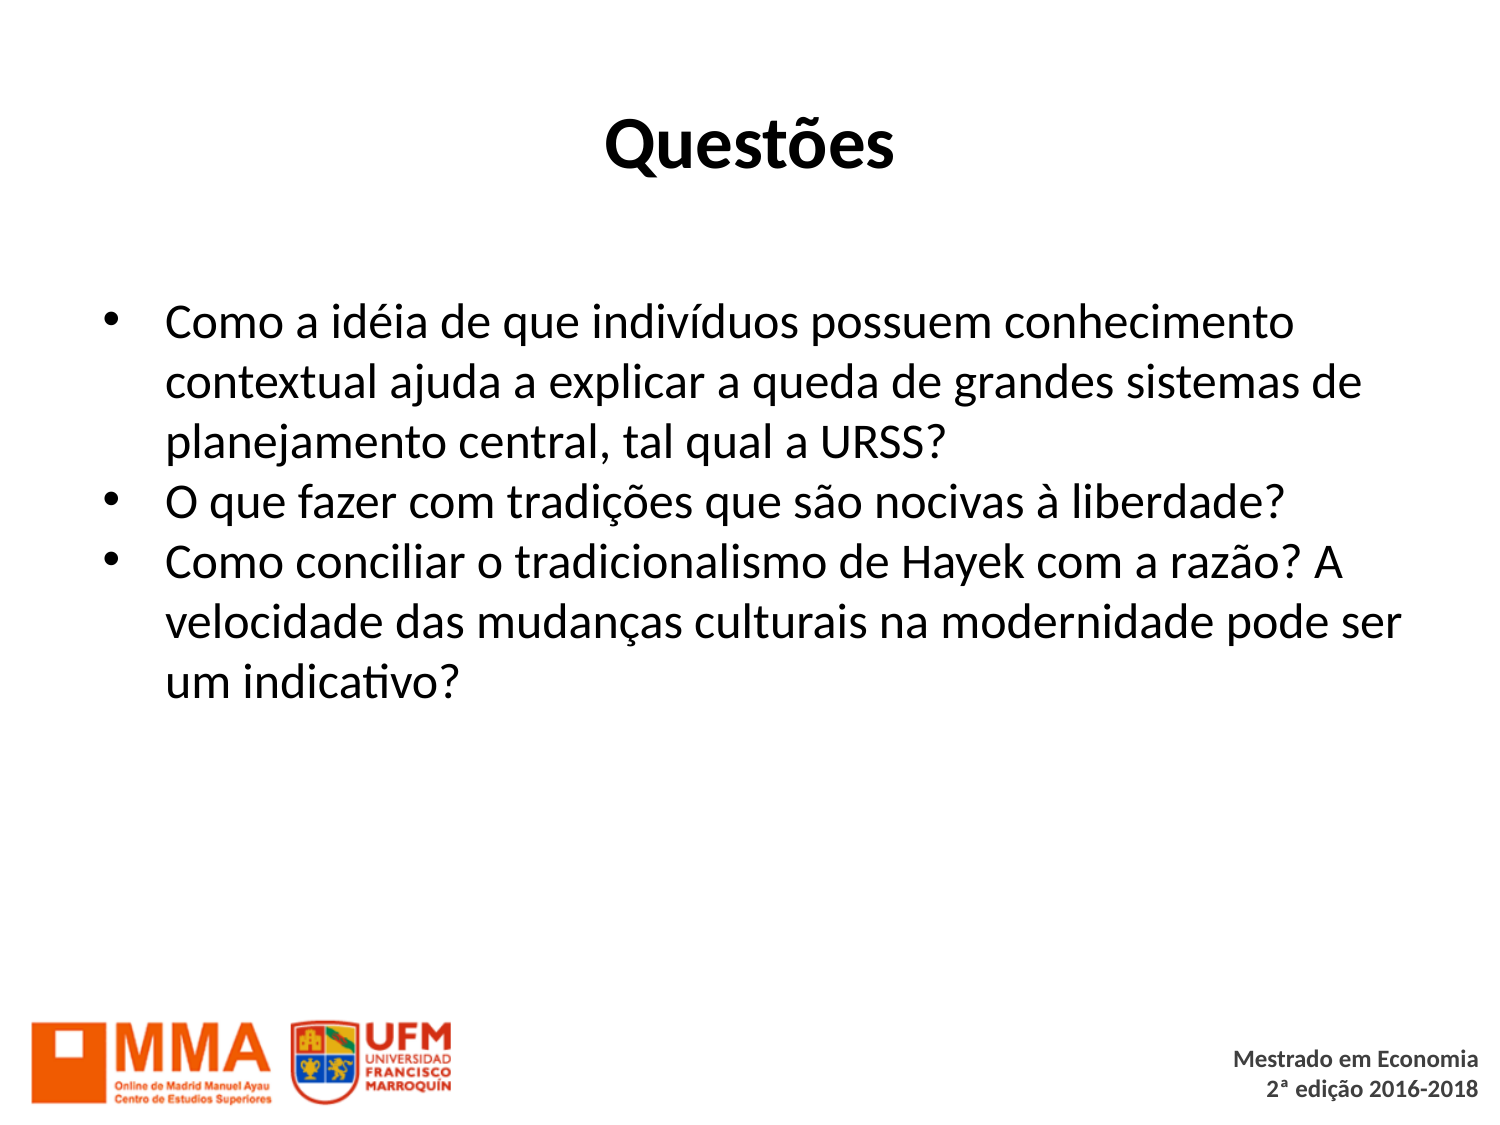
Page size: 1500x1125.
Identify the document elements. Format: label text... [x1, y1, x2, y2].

list Como a idéia de que indivíduos possuem conhecimento contextual ajuda a explicar a queda de grandes sistemas de planejamento central, tal qual a URSS? O que fazer com tradições que são nocivas à liberdade? Como conciliar o tradicionalismo de Hayek com a razão? A velocidade das mudanças culturais na modernidade pode ser um indicativo? [75, 273, 1425, 985]
title Questões [75, 45, 1425, 233]
picture [23, 1016, 467, 1114]
